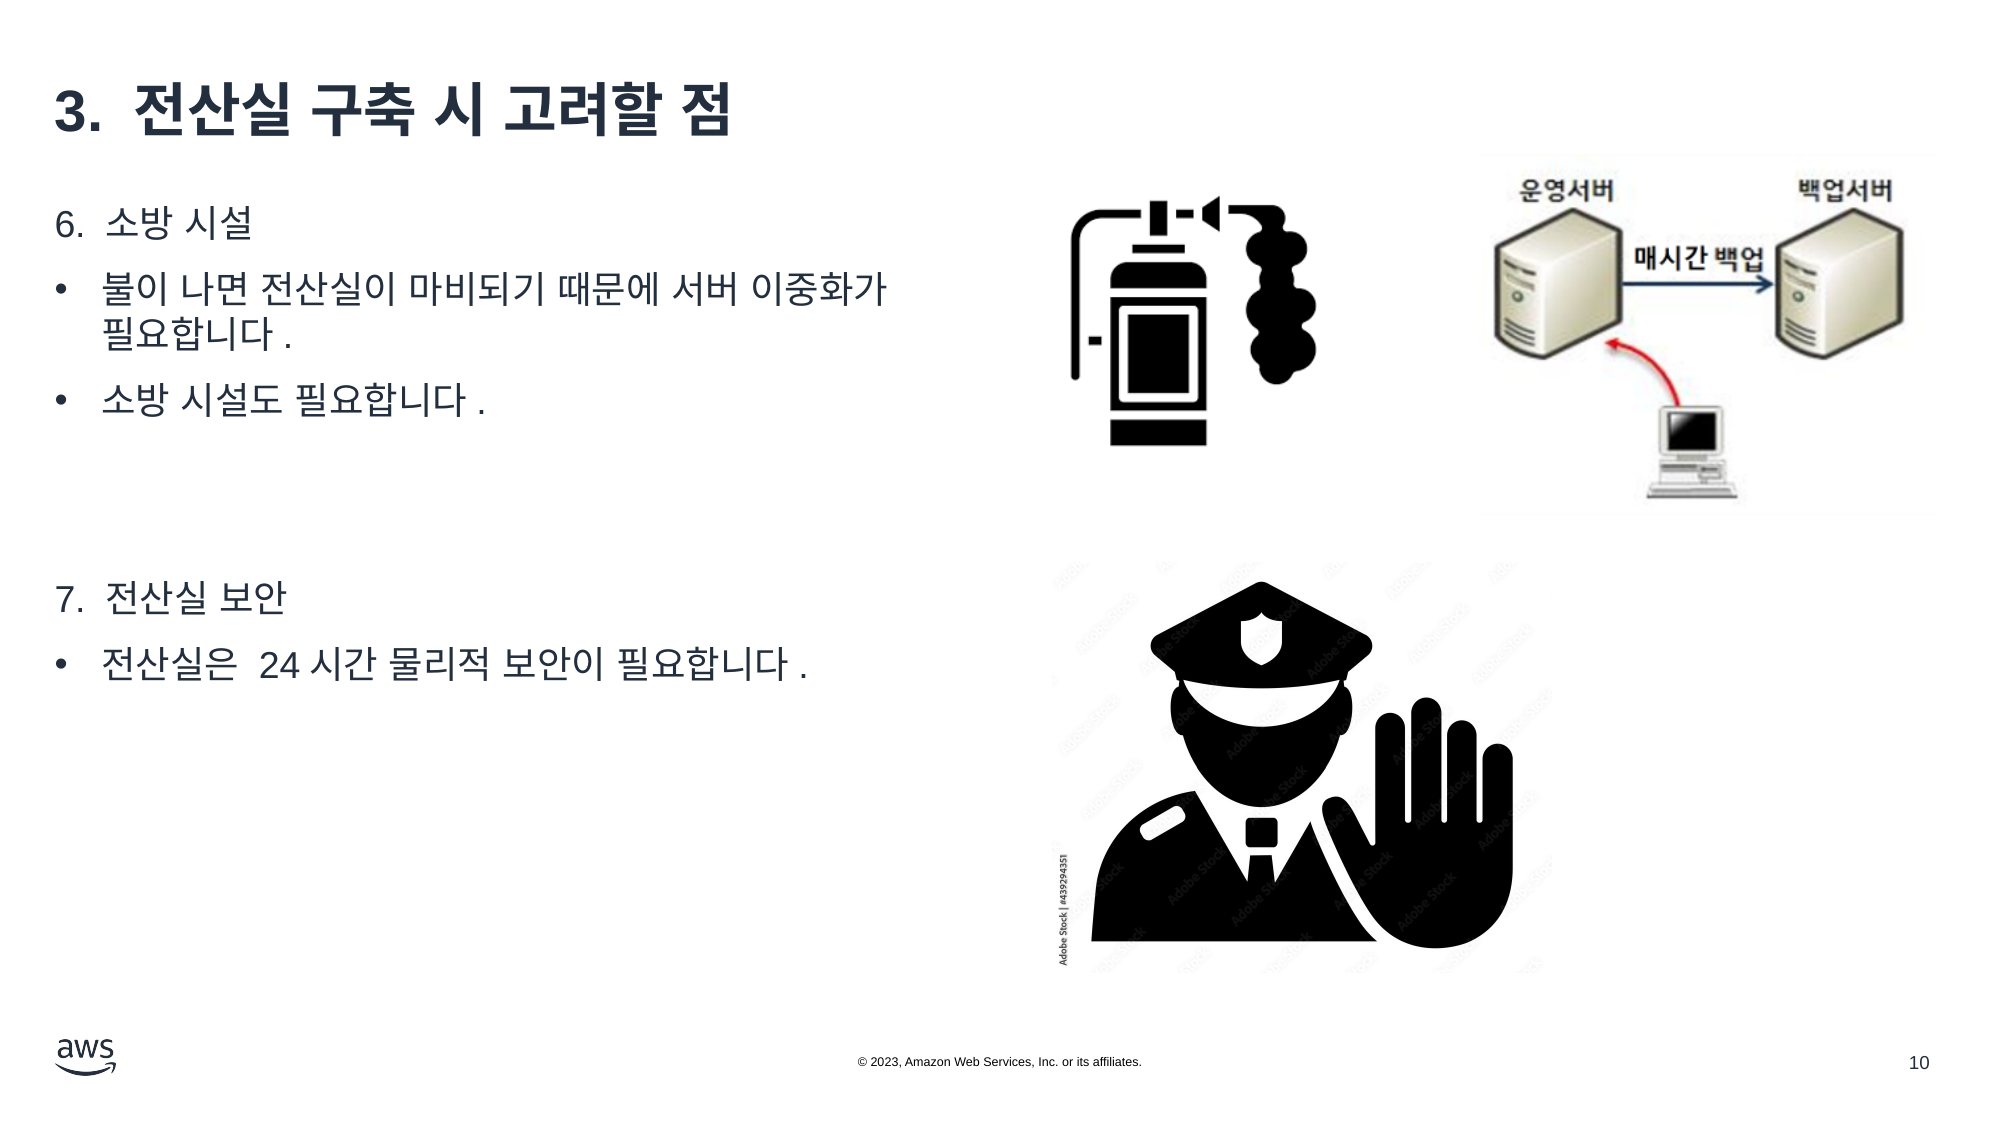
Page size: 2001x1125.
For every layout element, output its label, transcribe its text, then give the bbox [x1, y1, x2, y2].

picture [55, 1039, 116, 1076]
slide_number 10 [1494, 1031, 1945, 1092]
picture [1466, 152, 1938, 526]
list 6. 소방 시설 불이 나면 전산실이 마비되기 때문에 서버 이중화가 필요합니다. 소방 시설도 필요합니다. 7. 전산실 보안 전산실은 24시간 물리적 보안이 필요합니다. [39, 192, 970, 969]
footer © 2023, Amazon Web Services, Inc. or its affiliates. [662, 1031, 1338, 1092]
picture [1057, 179, 1338, 459]
picture [1051, 562, 1553, 973]
title 3. 전산실 구축 시 고려할 점 [39, 59, 1961, 166]
